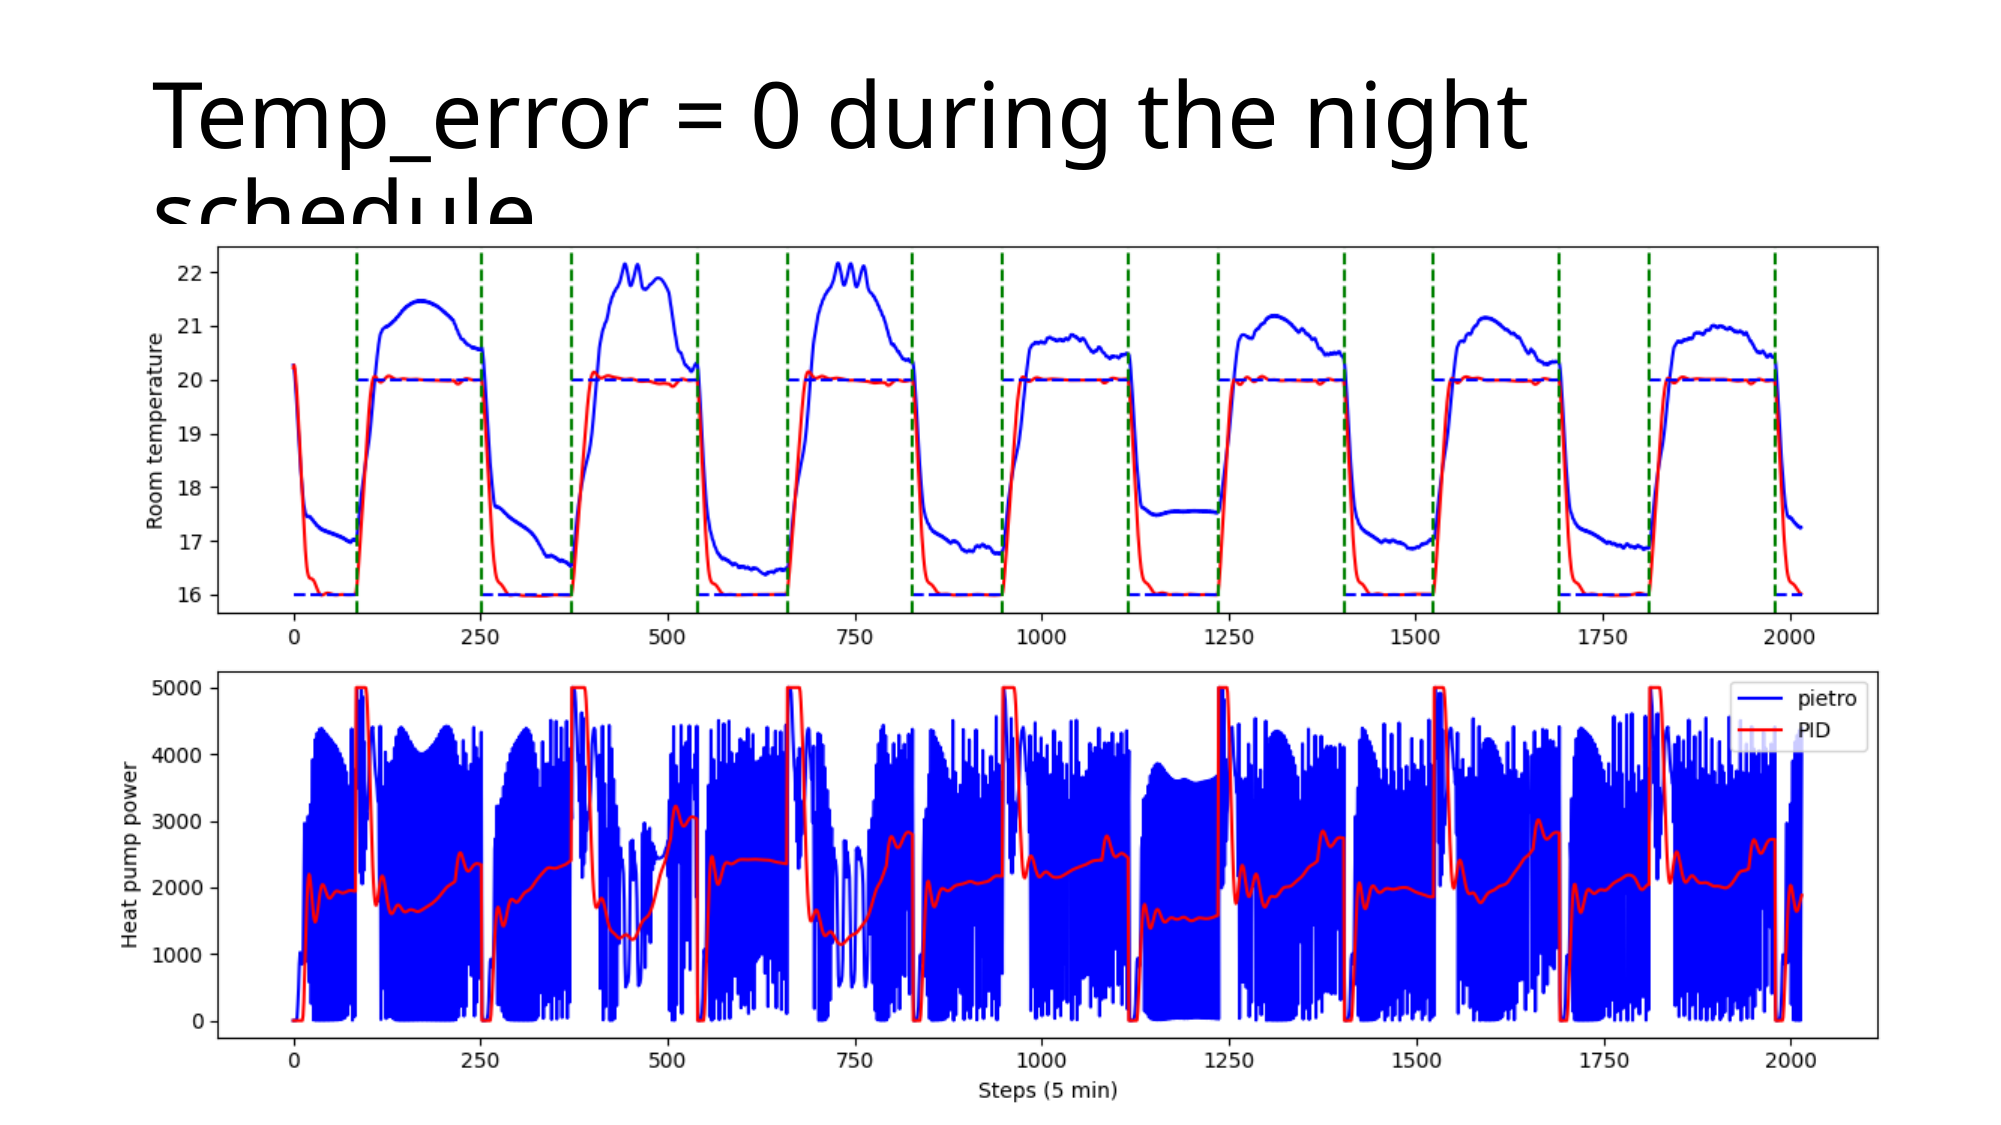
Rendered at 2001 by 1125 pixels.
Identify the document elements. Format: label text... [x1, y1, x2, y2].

picture [99, 224, 1901, 1125]
title Temp_error = 0 during the night schedule [137, 59, 1863, 224]
